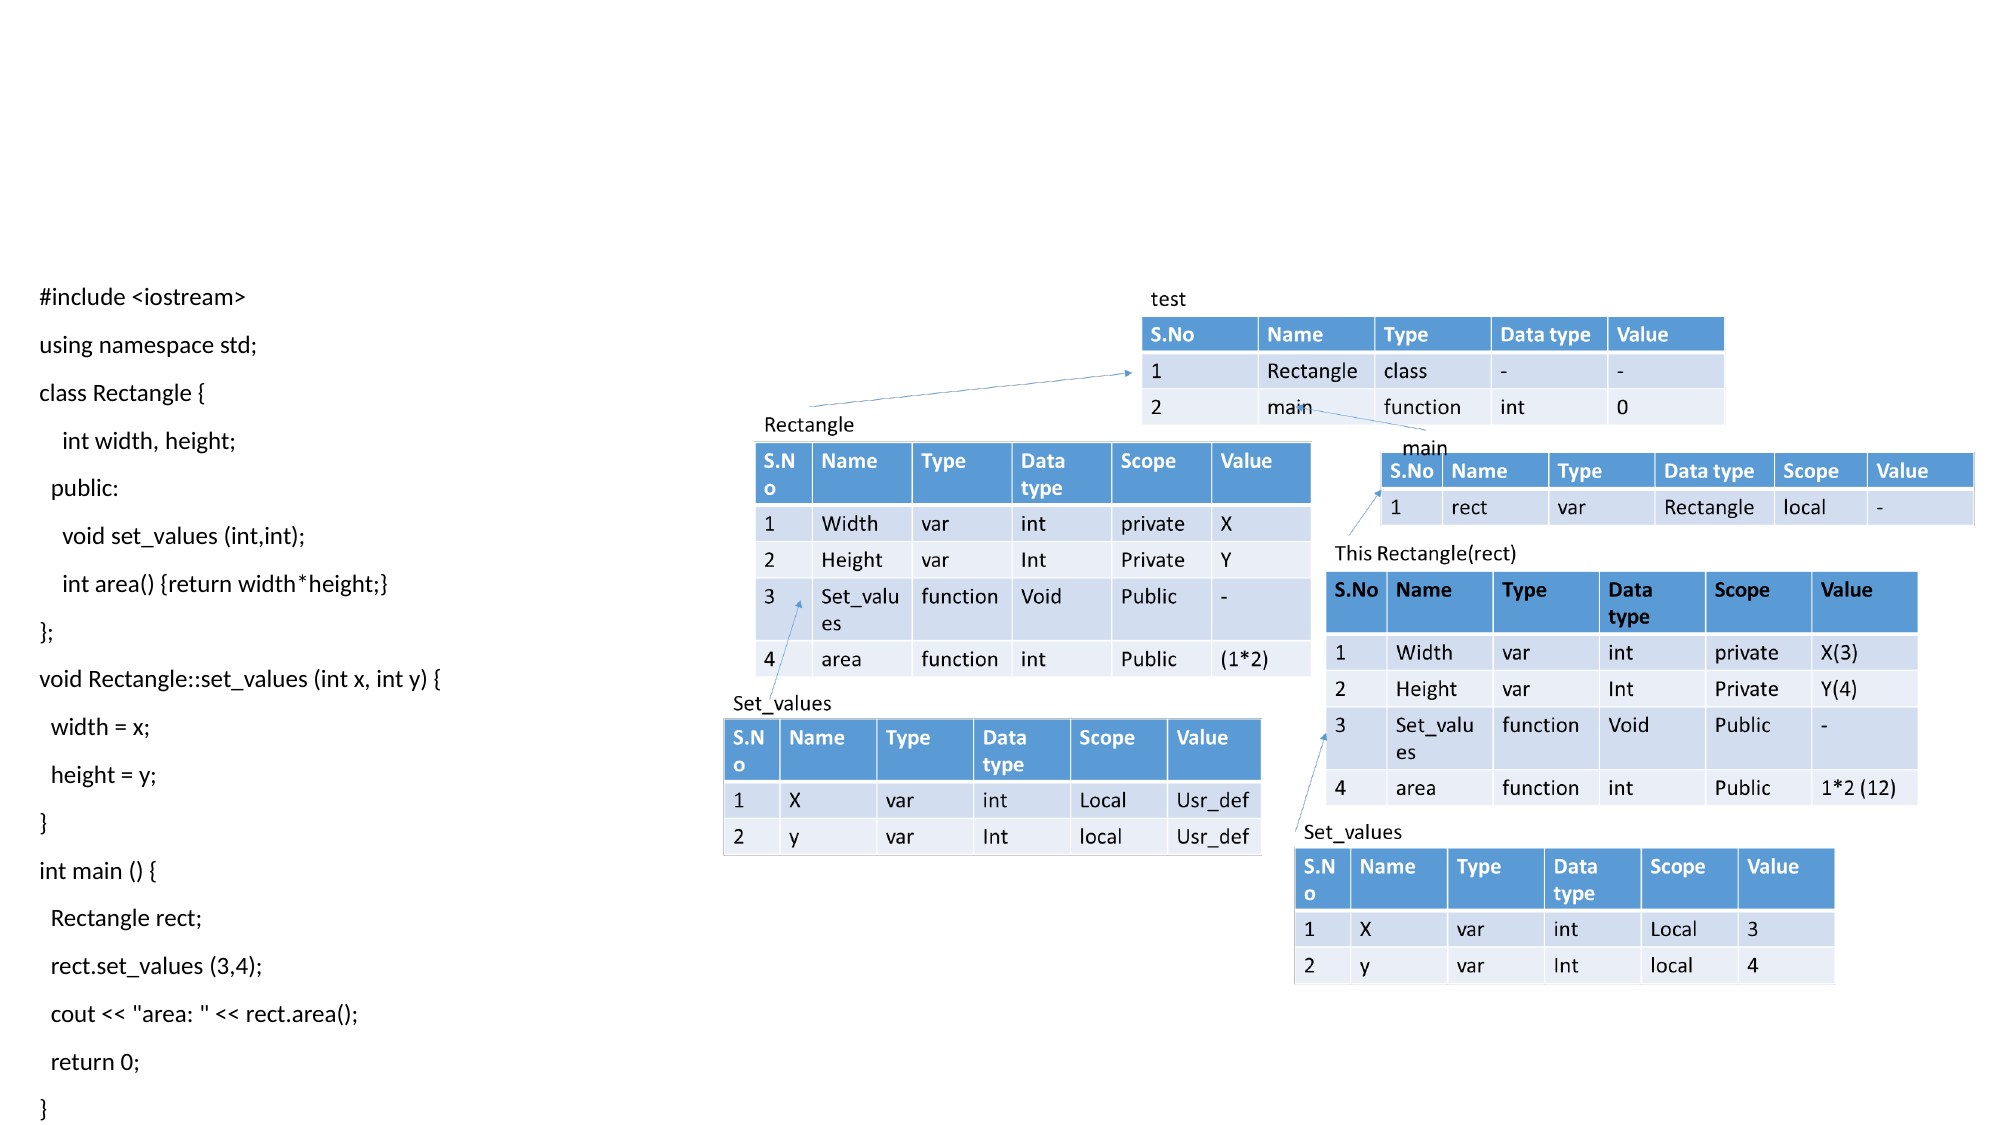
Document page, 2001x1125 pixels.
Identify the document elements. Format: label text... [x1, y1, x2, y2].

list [719, 277, 1976, 992]
text_box #include <iostream> using namespace std; class Rectangle { int width, height; public: void set_values (int,int); int area() {return width*height;} }; void Rectangle::set_values (int x, int y) { width = x; height = y; } int main () { Rectangle rect; rect.set_values (3,4); cout << "area: " << rect.area(); return 0; } [24, 276, 1750, 991]
